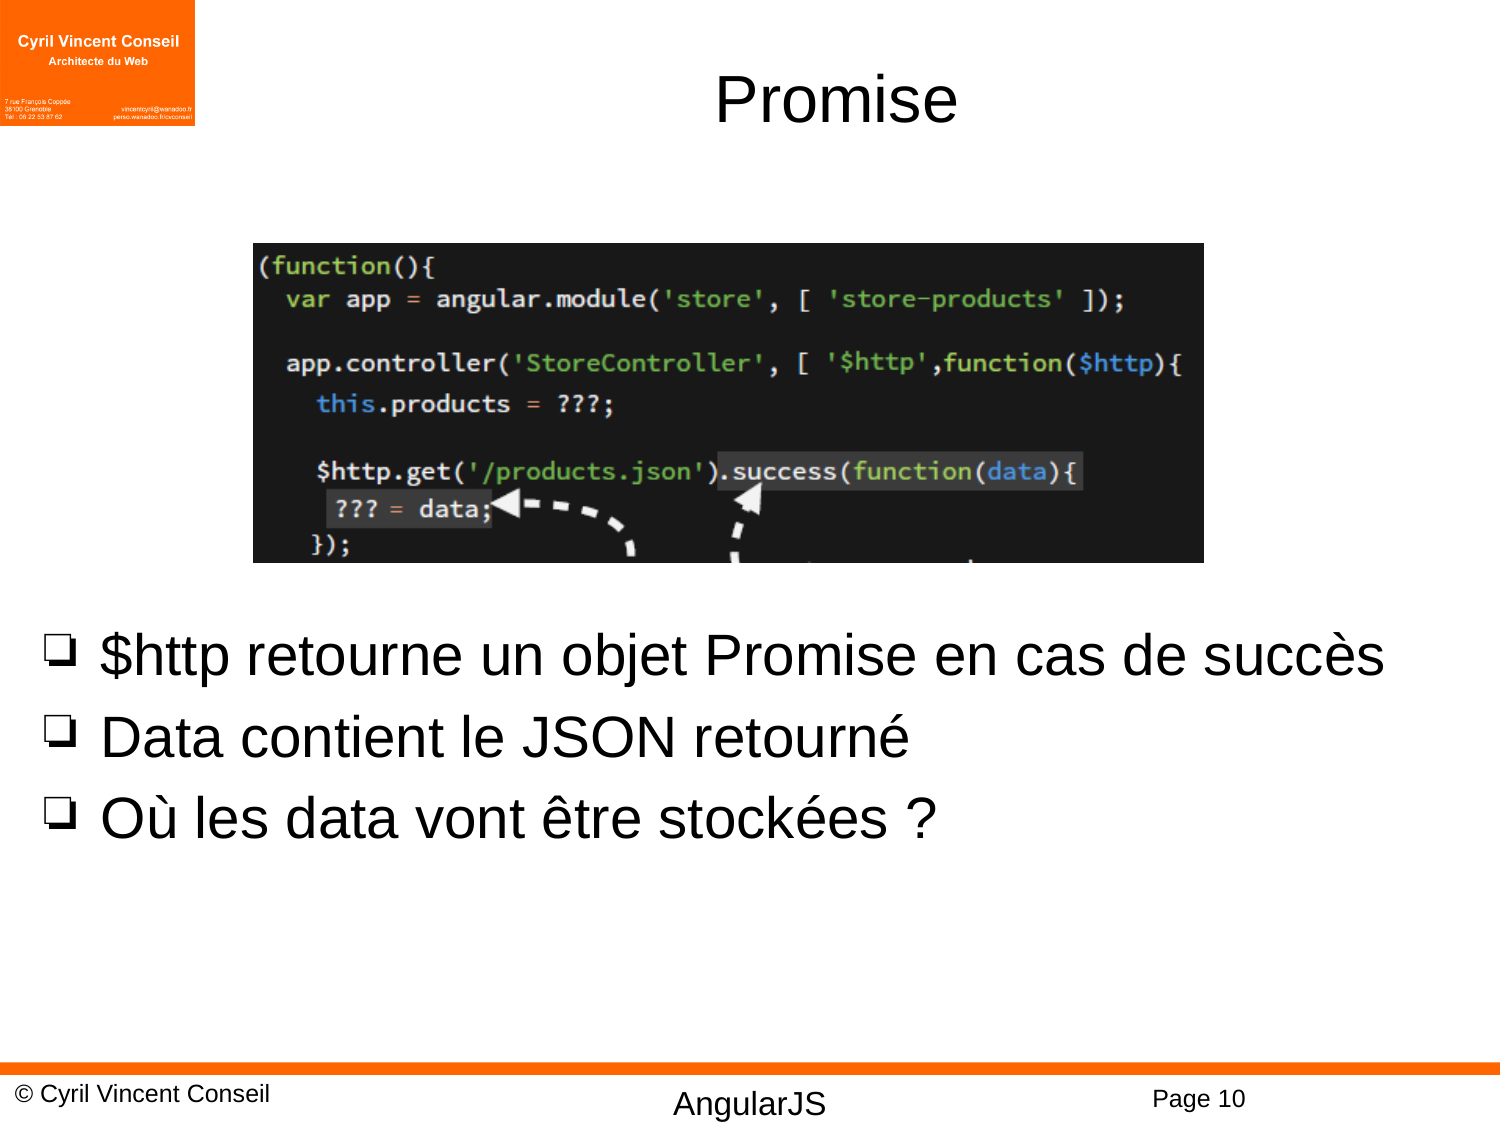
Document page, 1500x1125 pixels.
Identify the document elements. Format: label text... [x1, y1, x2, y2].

title Promise [194, 2, 1480, 190]
picture [253, 243, 1205, 563]
picture [0, 0, 195, 126]
list $http retourne un objet Promise en cas de succès Data contient le JSON retourné Où les data vont être stockées ? [29, 609, 1468, 1059]
